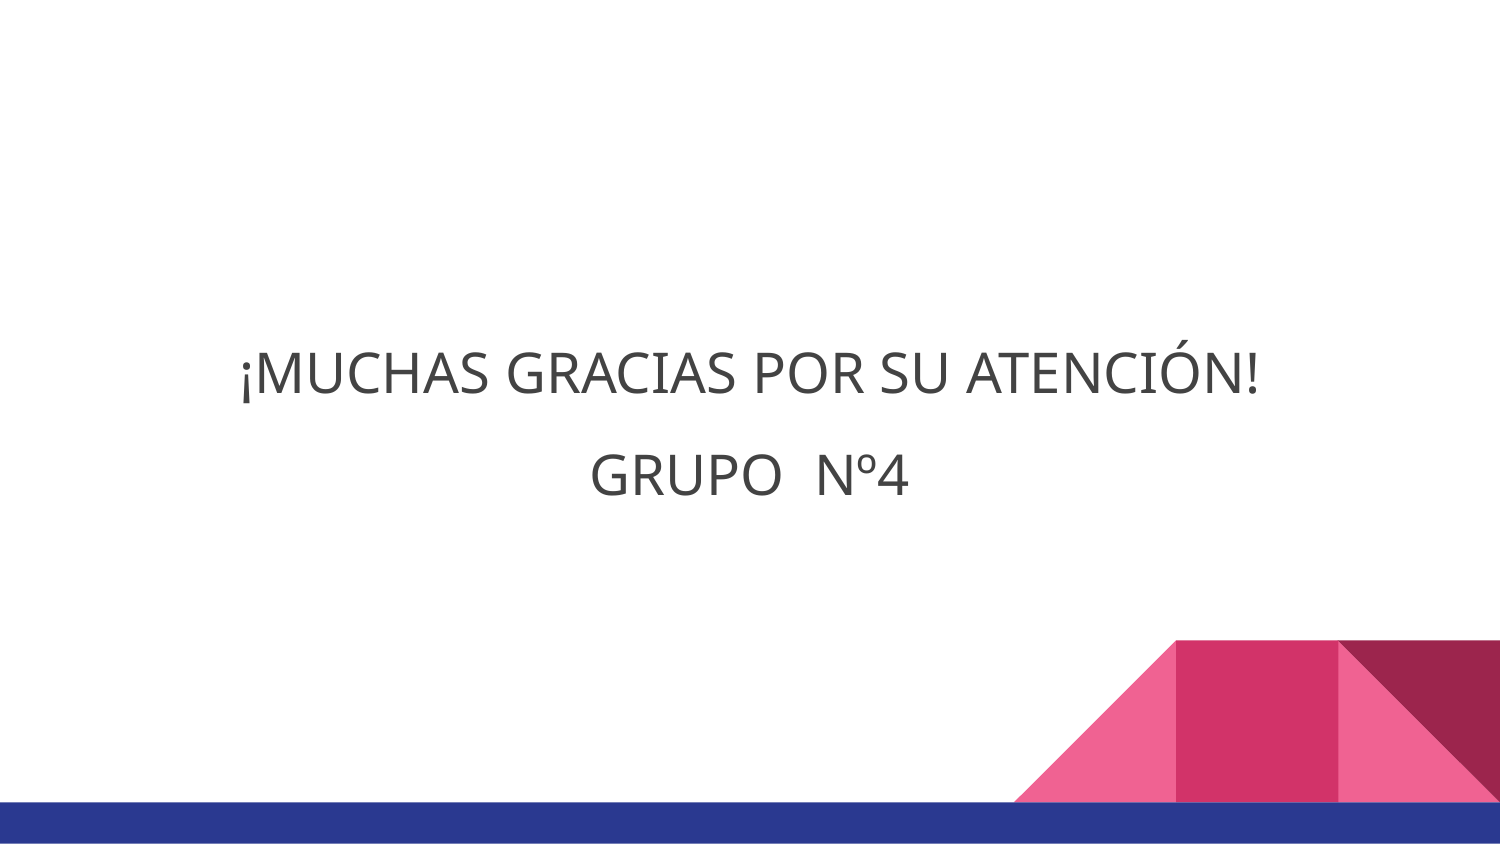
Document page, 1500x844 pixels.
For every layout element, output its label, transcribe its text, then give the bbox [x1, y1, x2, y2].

list ¡MUCHAS GRACIAS POR SU ATENCIÓN! GRUPO Nº4 [51, 311, 1449, 532]
